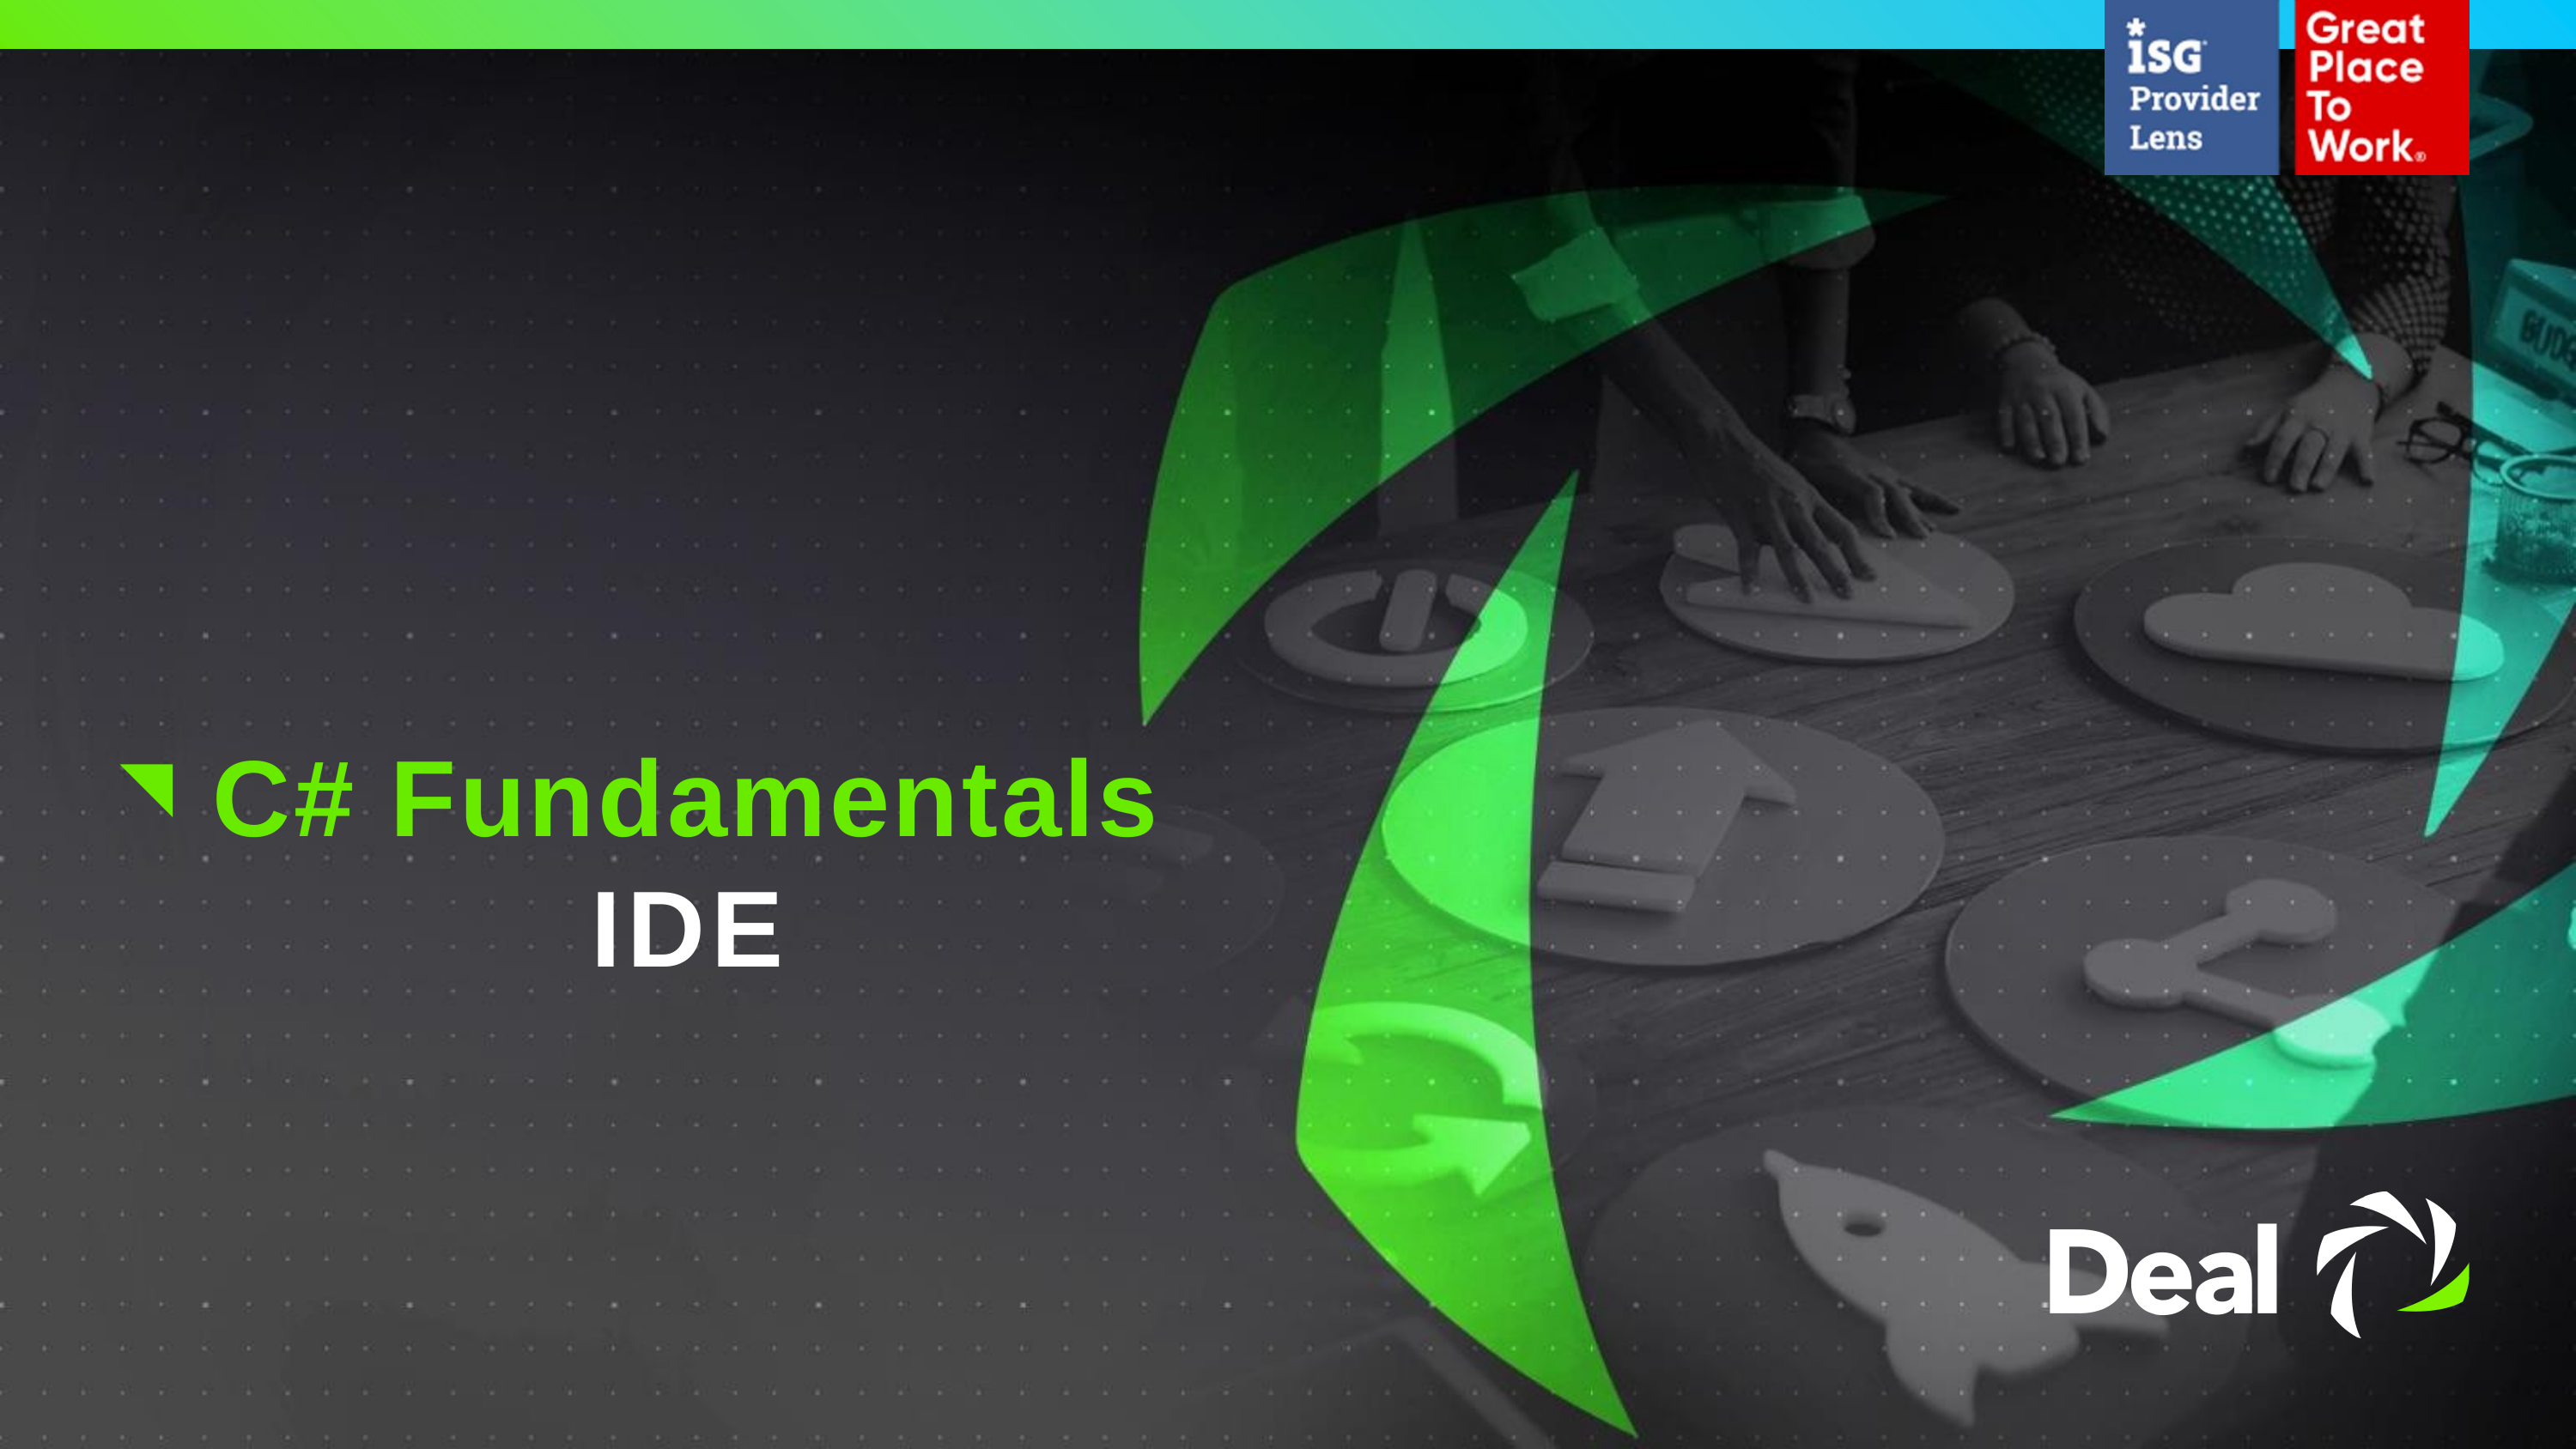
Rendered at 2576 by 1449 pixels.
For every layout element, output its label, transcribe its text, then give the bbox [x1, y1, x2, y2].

text_box [119, 764, 173, 817]
text_box [2050, 1191, 2470, 1338]
text_box [0, 0, 2105, 49]
title C# Fundamentals IDE [193, 726, 1181, 989]
text_box [0, 49, 2576, 1449]
text_box [2470, 0, 2576, 49]
text_box [2105, 0, 2470, 175]
